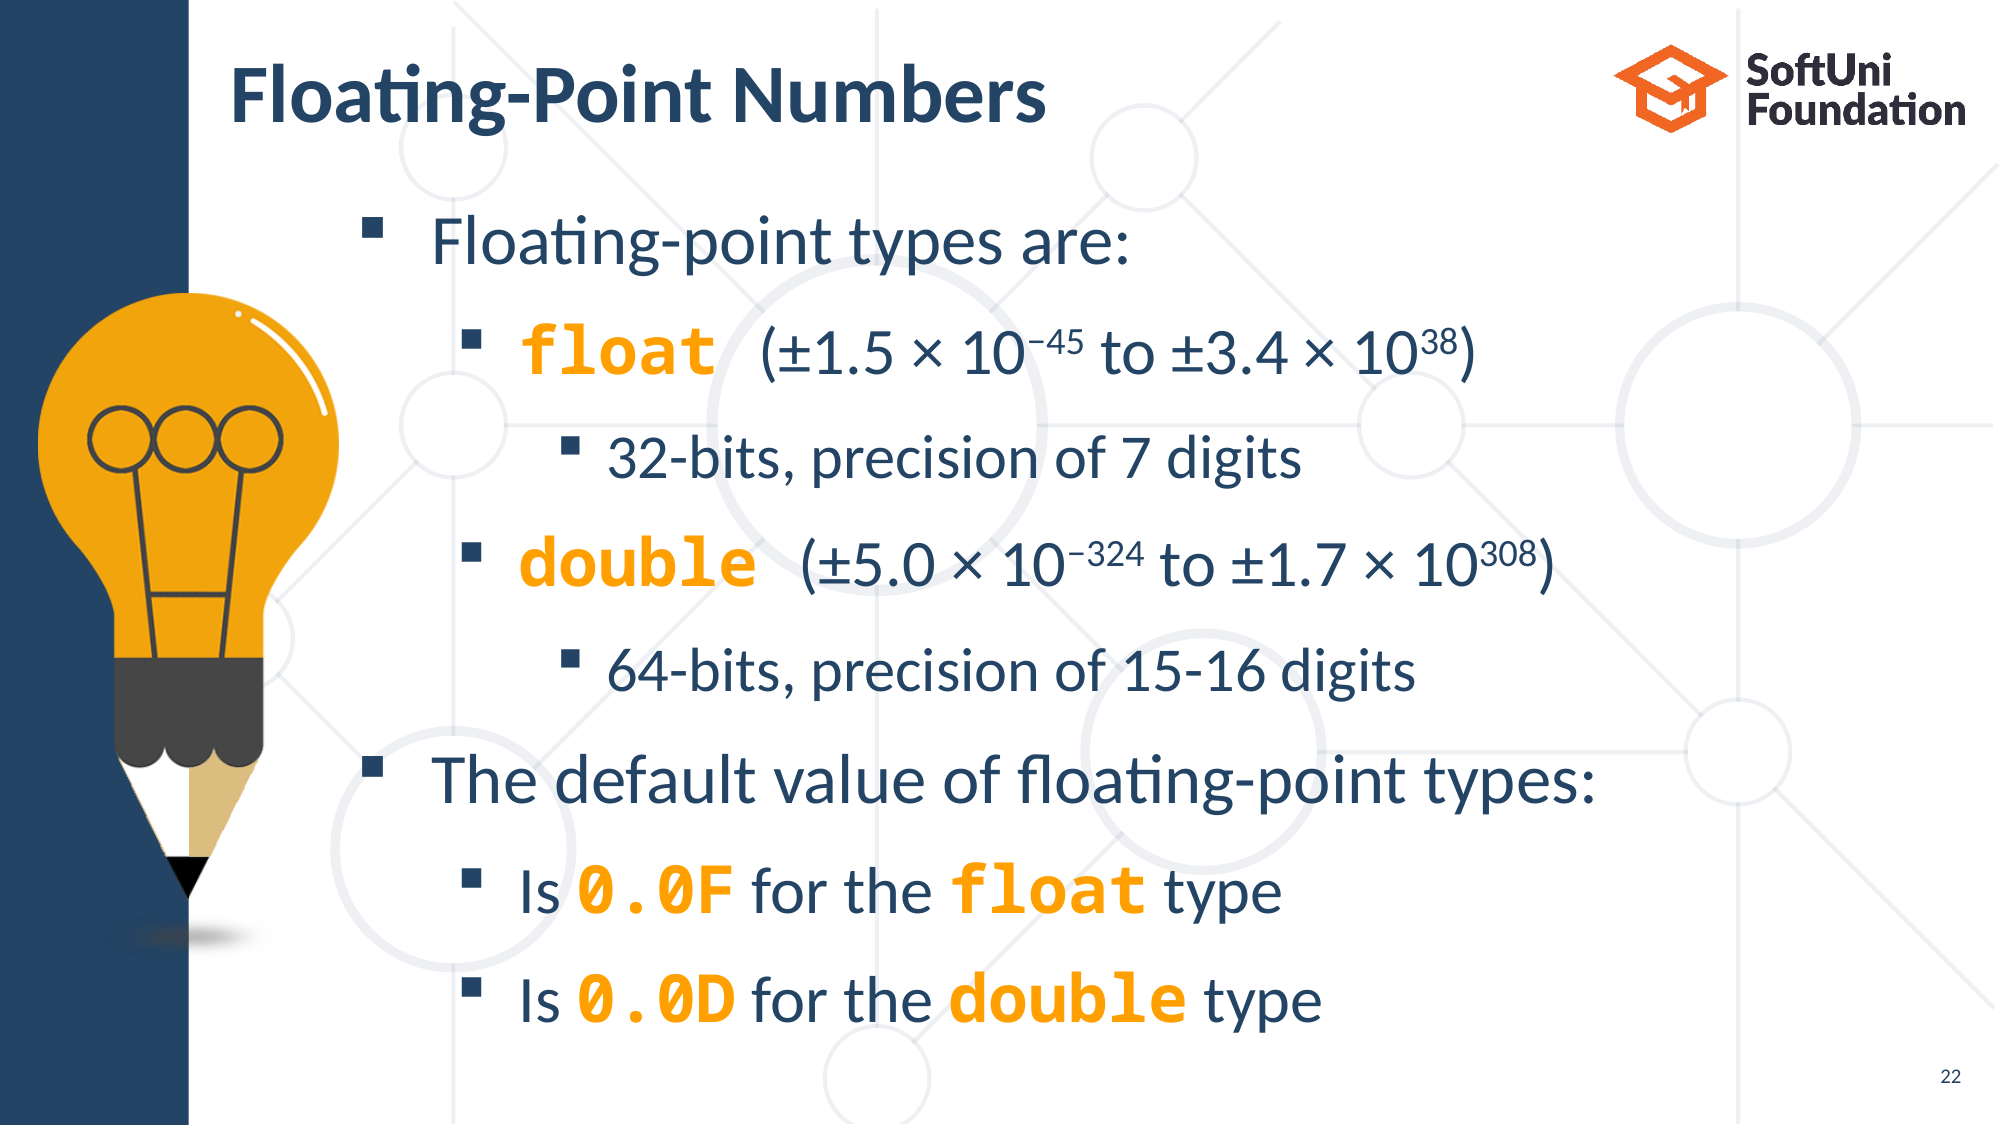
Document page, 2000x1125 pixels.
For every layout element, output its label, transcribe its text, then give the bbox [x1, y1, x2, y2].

slide_number 22 [1896, 1049, 1968, 1101]
list Floating-point types are: float (±1.5 × 10−45 to ±3.4 × 1038) 32-bits, precision of 7 digits double (±5.0 × 10−324 to ±1.7 × 10308) 64-bits, precision of 15-16 digits The default value of floating-point types: Is 0.0F for the float type Is 0.0D for the double type [338, 183, 1968, 1050]
title Floating-Point Numbers [212, 16, 1591, 162]
picture [1613, 44, 1965, 133]
picture [38, 293, 338, 961]
